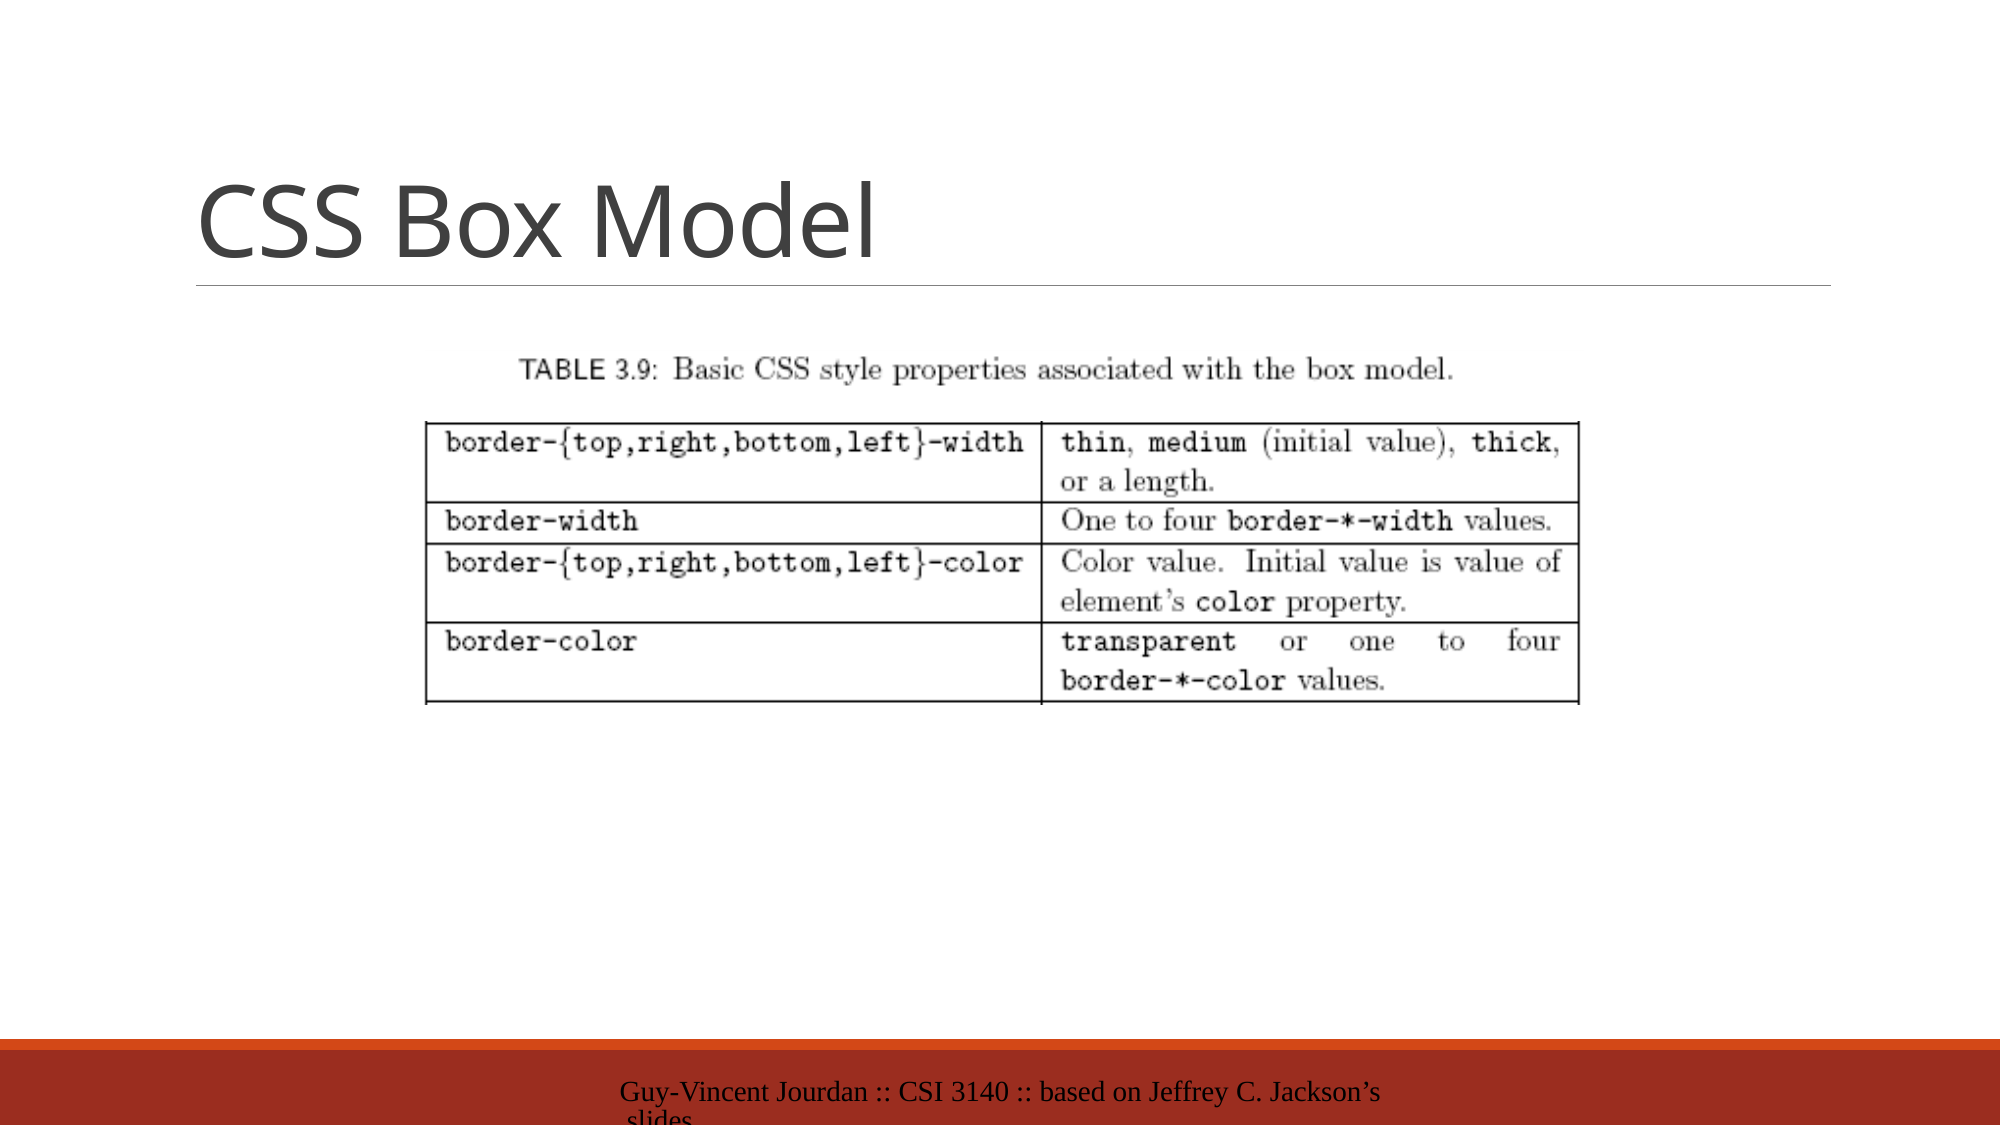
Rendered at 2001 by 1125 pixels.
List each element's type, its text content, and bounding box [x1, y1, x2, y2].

footer Guy-Vincent Jourdan :: CSI 3140 :: based on Jeffrey C. Jackson’s slides [604, 1059, 1396, 1120]
title CSS Box Model [180, 47, 1830, 285]
picture [408, 421, 1592, 705]
picture [424, 349, 1585, 388]
